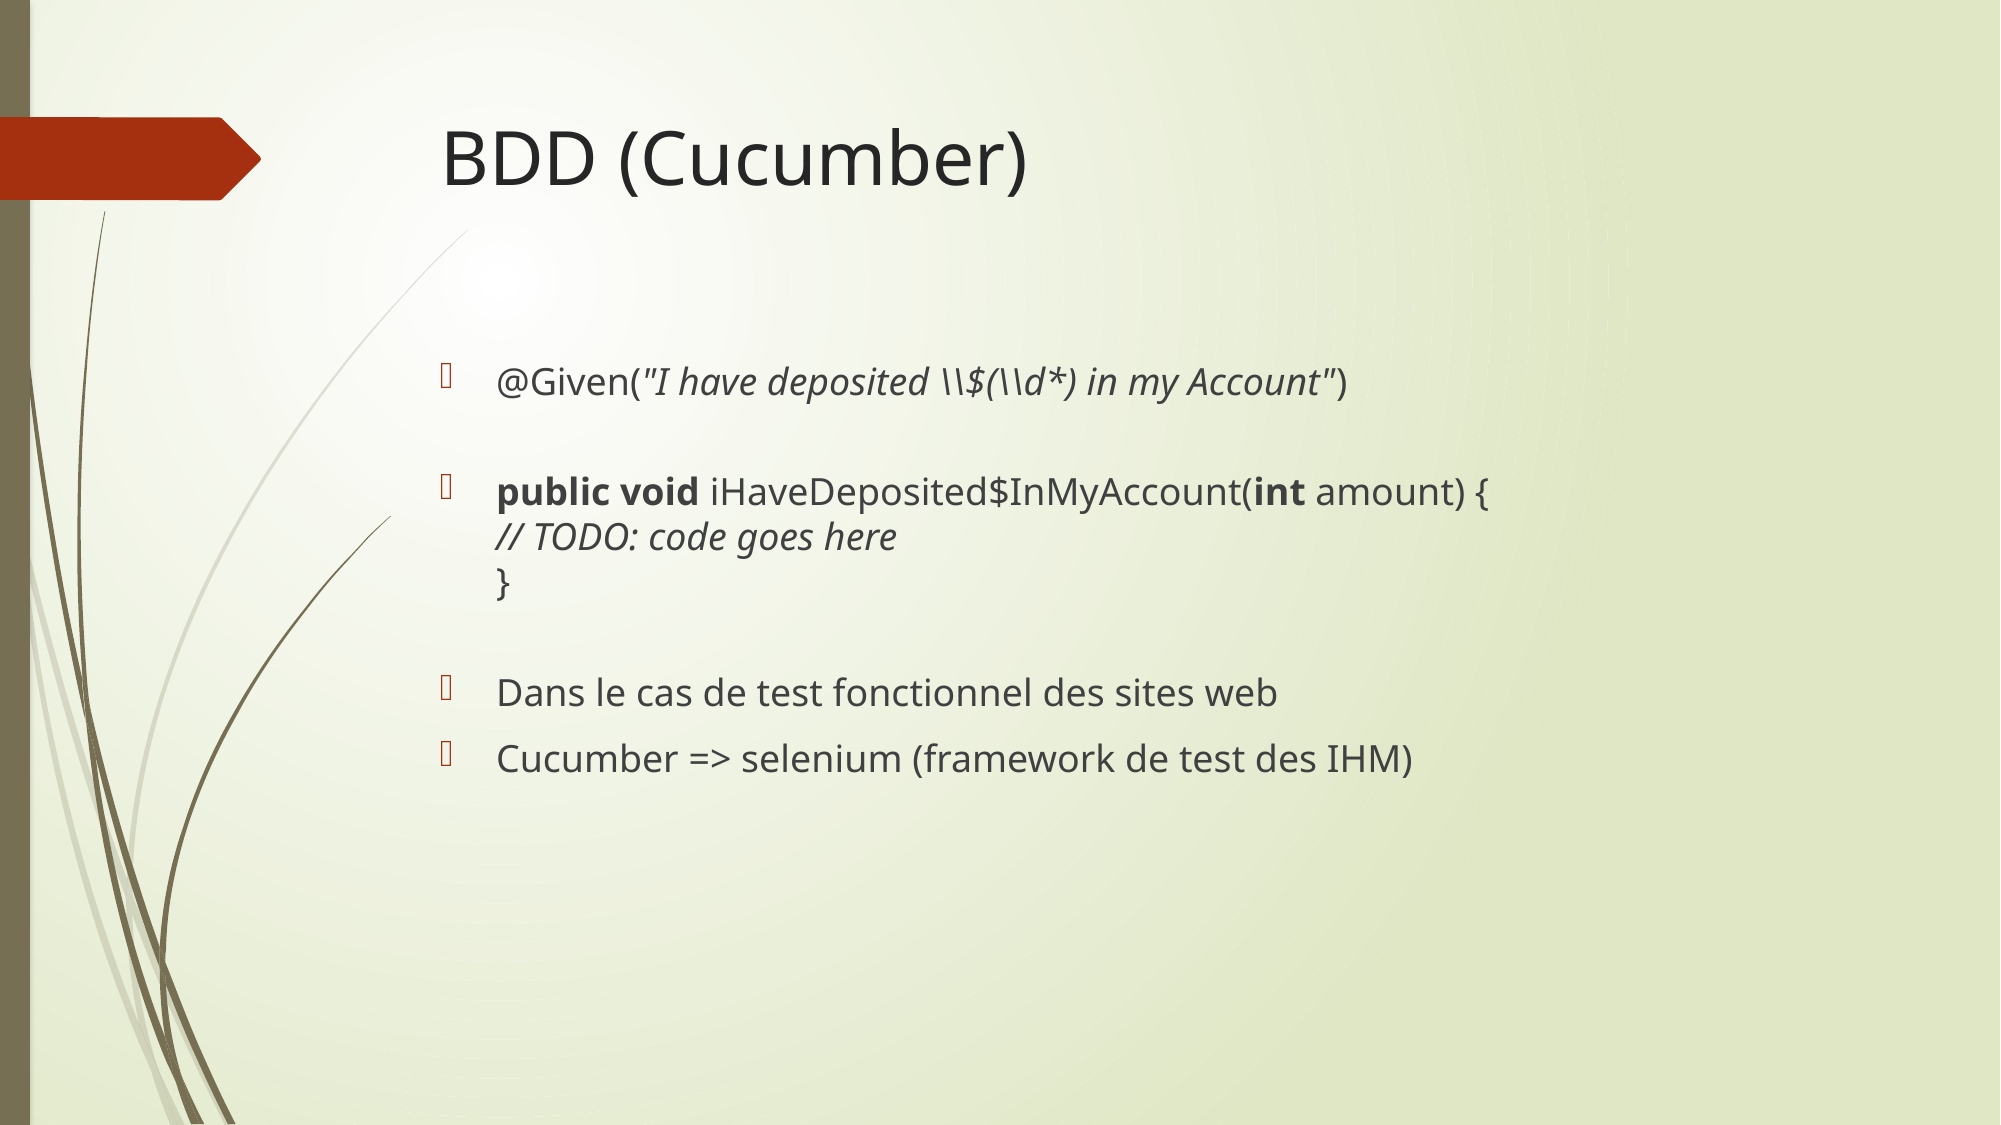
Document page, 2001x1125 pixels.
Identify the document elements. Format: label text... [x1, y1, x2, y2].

list @Given("I have deposited \\$(\\d*) in my Account") public void iHaveDeposited$InMyAccount(int amount) { // TODO: code goes here } Dans le cas de test fonctionnel des sites web Cucumber => selenium (framework de test des IHM) [424, 350, 1888, 970]
title BDD (Cucumber) [425, 102, 1888, 313]
